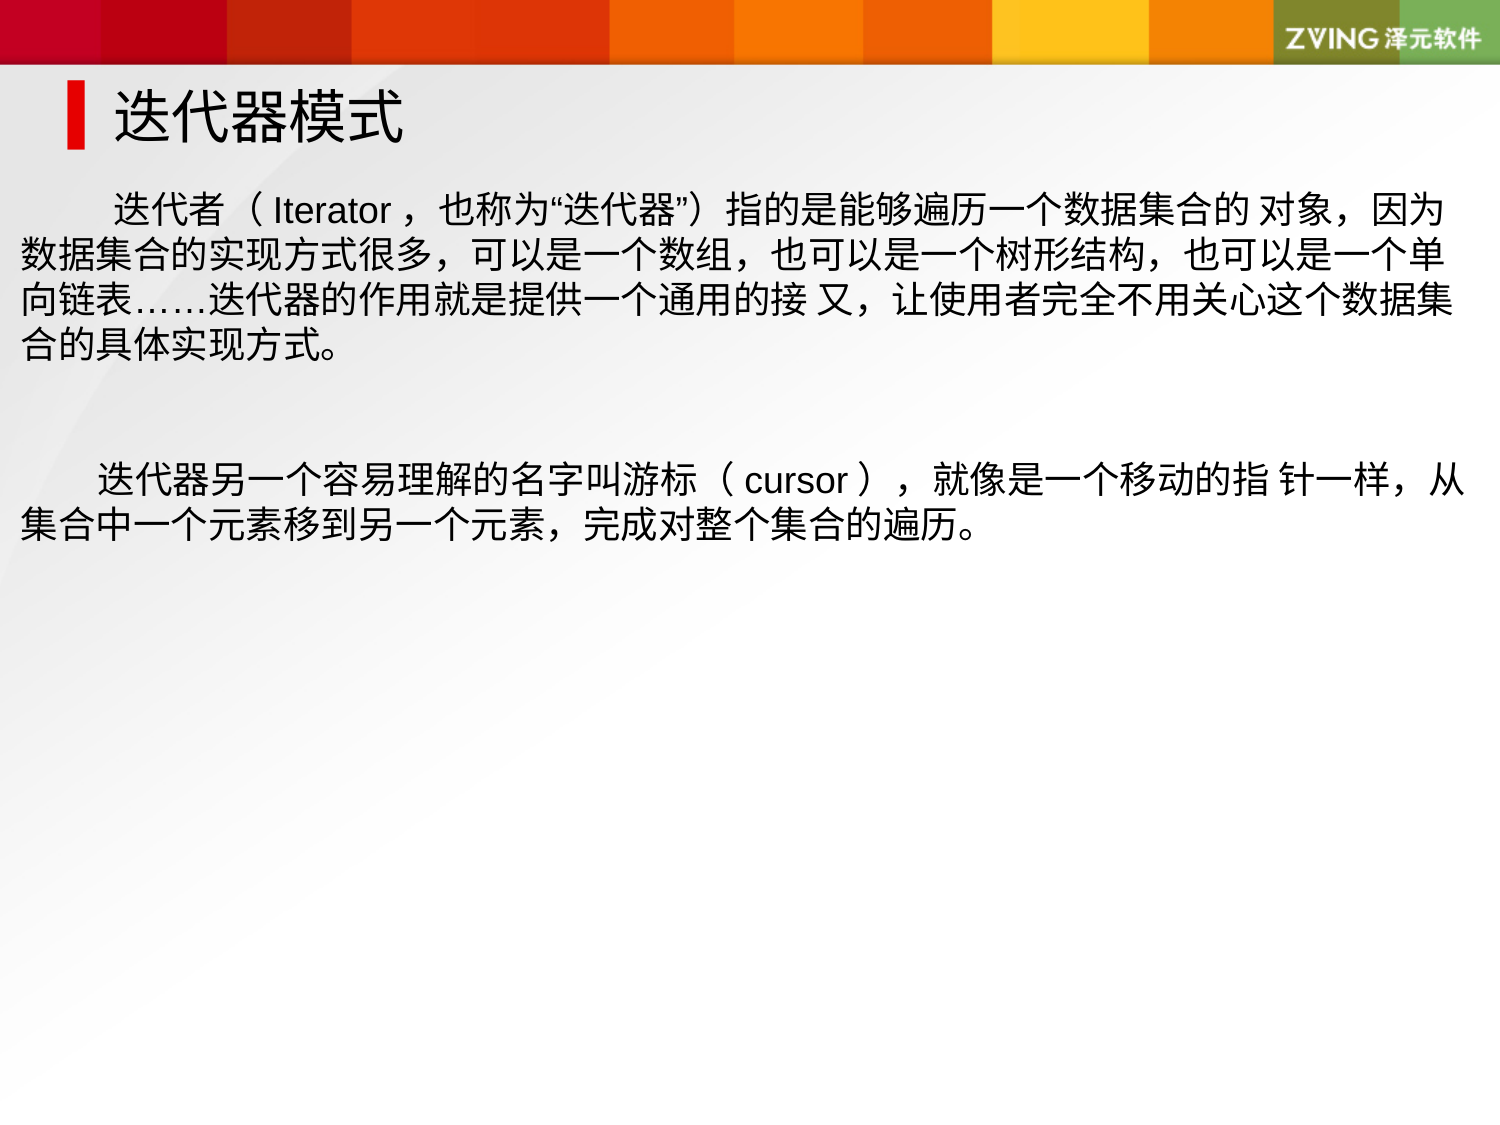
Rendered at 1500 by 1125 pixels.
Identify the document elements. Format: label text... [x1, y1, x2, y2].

text_box 迭代者（Iterator，也称为“迭代器”）指的是能够遍历⼀个数据集合的 对象，因为数据集合的实现⽅式很多，可以是⼀个数组，也可以是⼀个树形结构，也可以是⼀个单向链表……迭代器的作⽤就是提供⼀个通⽤的接 ⼜，让使⽤者完全不⽤关⼼这个数据集合的具体实现⽅式。 迭代器另⼀个容易理解的名字叫游标（cursor），就像是⼀个移动的指 针⼀样，从集合中⼀个元素移到另⼀个元素，完成对整个集合的遍历。 [13, 178, 1487, 644]
text_box 迭代器模式 [61, 72, 1412, 158]
picture [0, 0, 1500, 1125]
